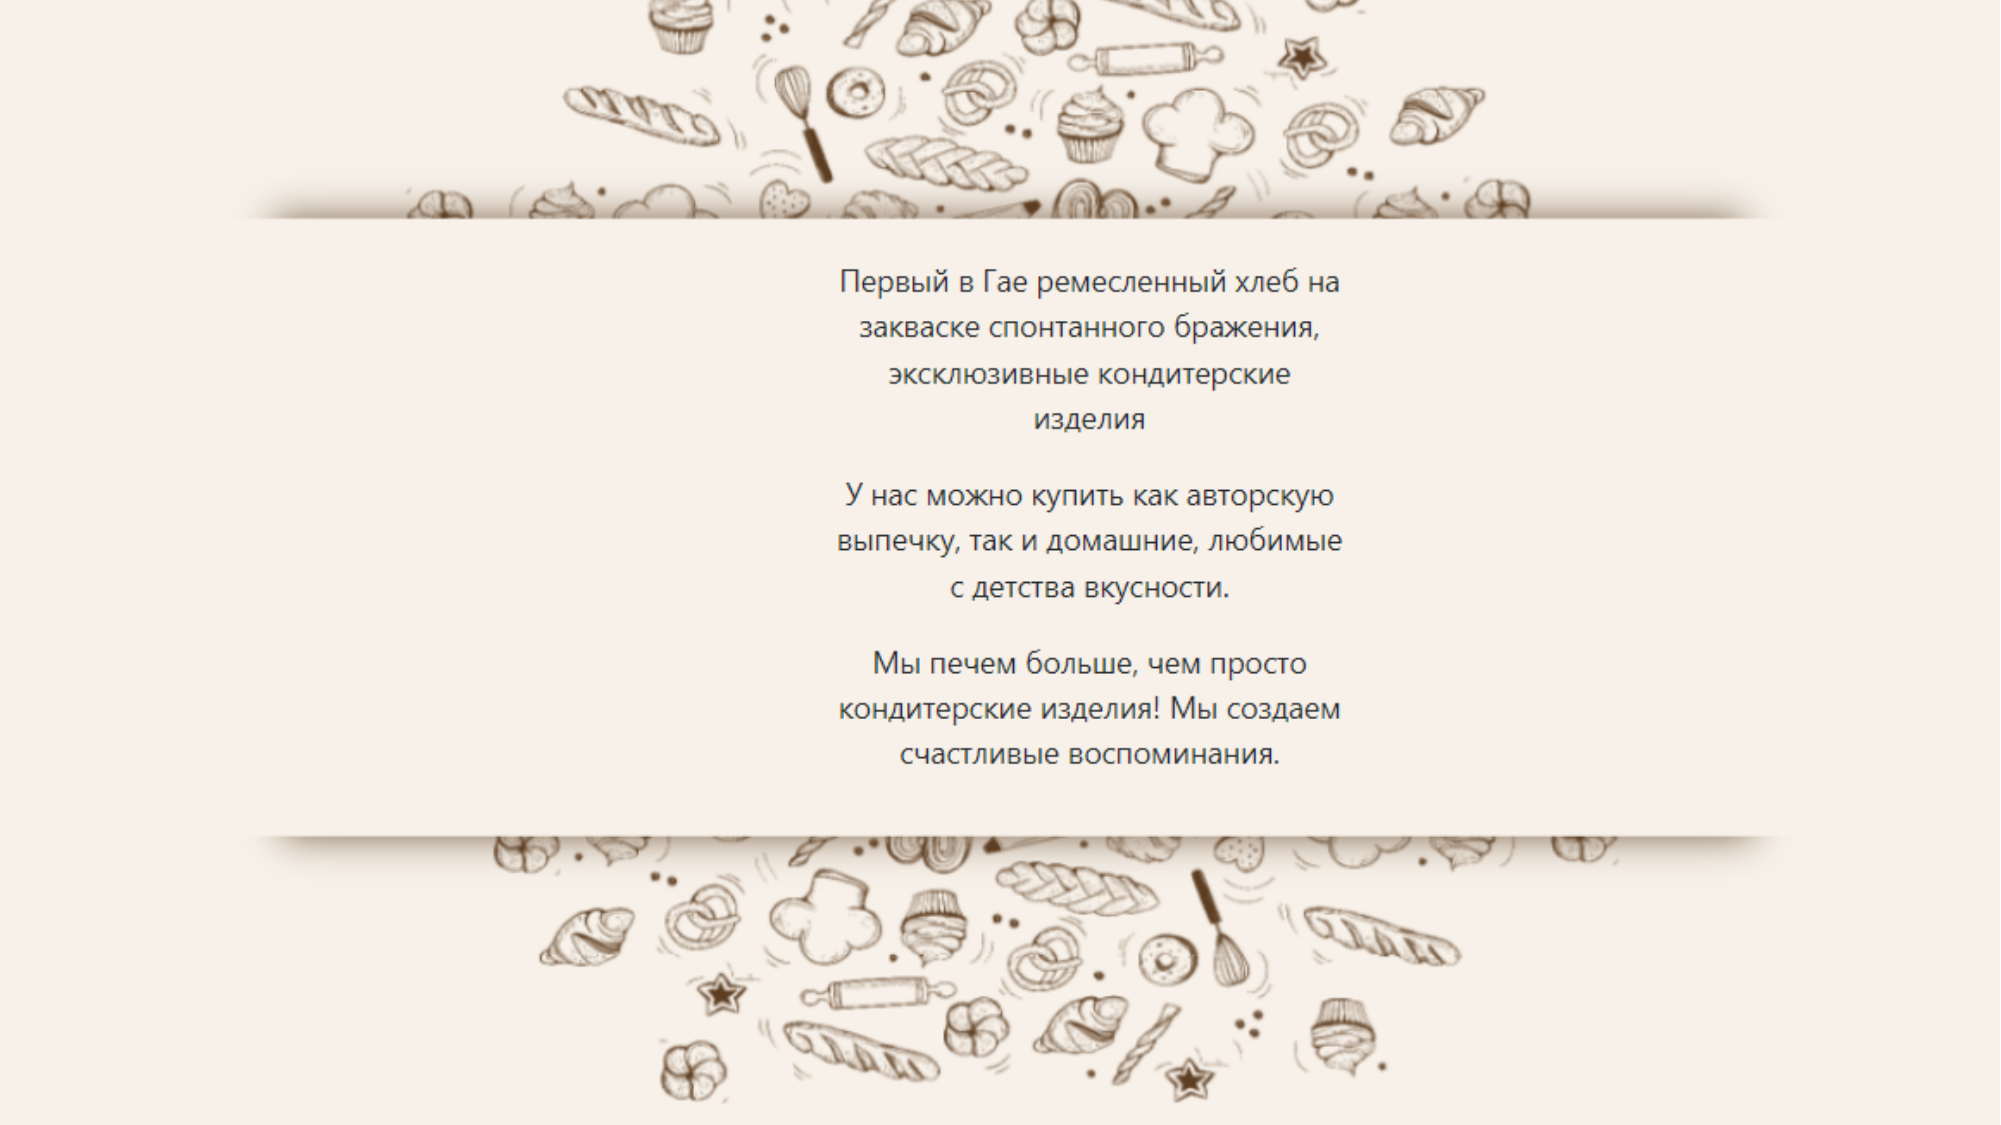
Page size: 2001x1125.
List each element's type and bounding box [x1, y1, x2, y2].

list [0, 0, 2000, 1125]
